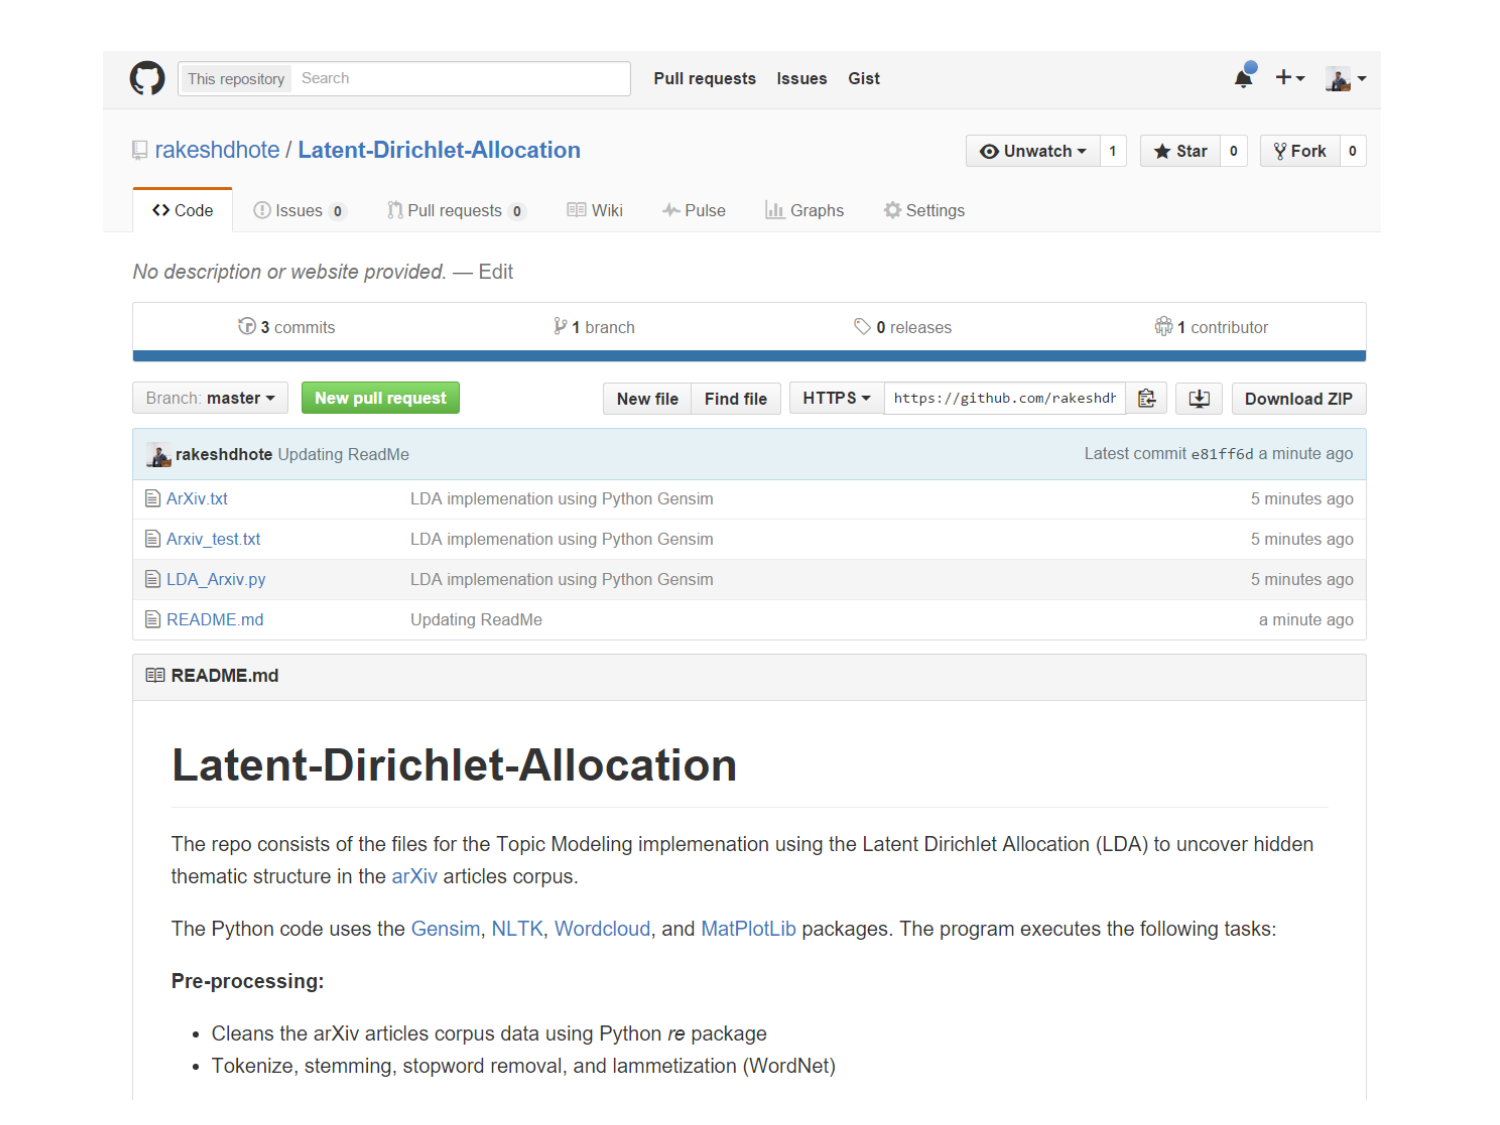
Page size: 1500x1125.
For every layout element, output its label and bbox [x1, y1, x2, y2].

picture [103, 51, 1381, 1101]
